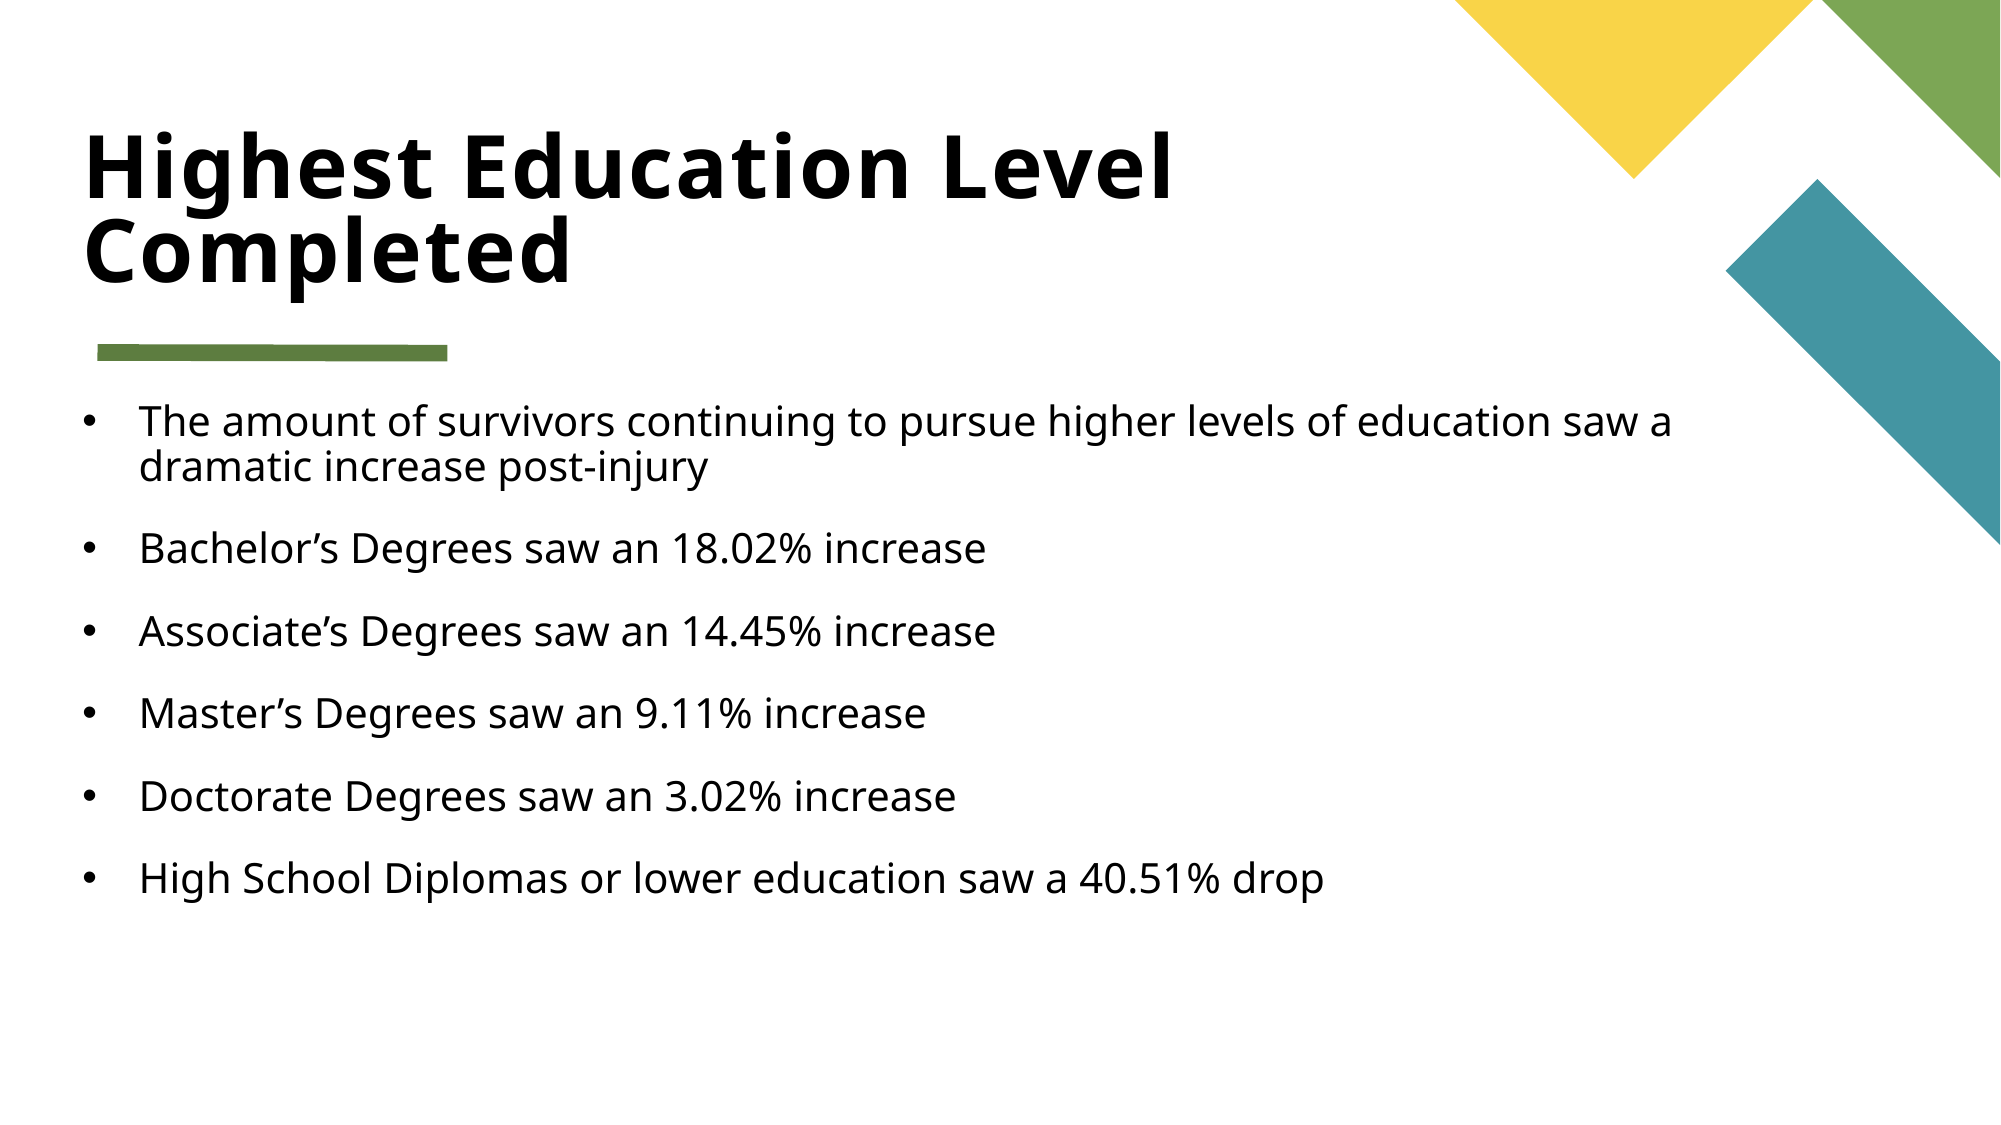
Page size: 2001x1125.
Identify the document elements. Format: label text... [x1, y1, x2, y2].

title Highest Education Level Completed [82, 202, 1648, 300]
list The amount of survivors continuing to pursue higher levels of education saw a dramatic increase post-injury Bachelor’s Degrees saw an 18.02% increase Associate’s Degrees saw an 14.45% increase Master’s Degrees saw an 9.11% increase Doctorate Degrees saw an 3.02% increase High School Diplomas or lower education saw a 40.51% drop [82, 392, 1725, 1093]
